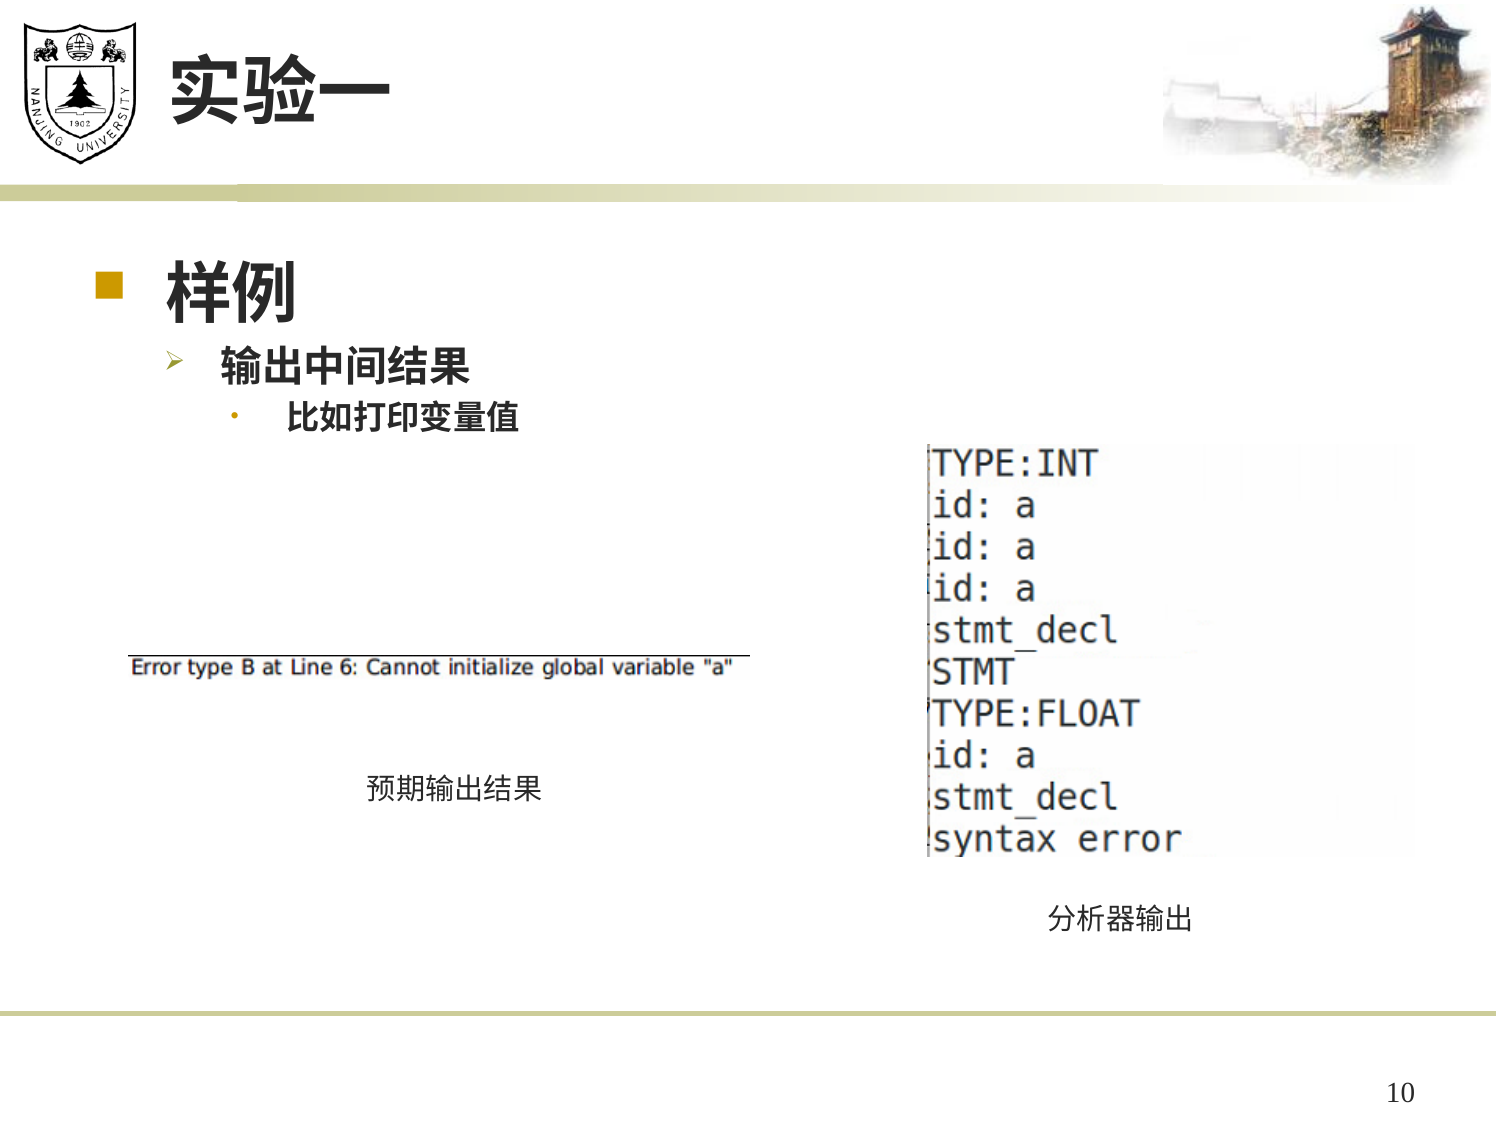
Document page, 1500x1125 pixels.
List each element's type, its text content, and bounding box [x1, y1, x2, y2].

picture [0, 1011, 1496, 1016]
picture [17, 18, 143, 168]
text_box 预期输出结果 [289, 763, 621, 813]
title 实验一 [152, 35, 1254, 141]
picture [926, 444, 1415, 858]
text_box 分析器输出 [955, 893, 1287, 943]
list 样例 输出中间结果 比如打印变量值 [76, 243, 1413, 1002]
picture [1163, 4, 1491, 185]
picture [127, 655, 751, 681]
